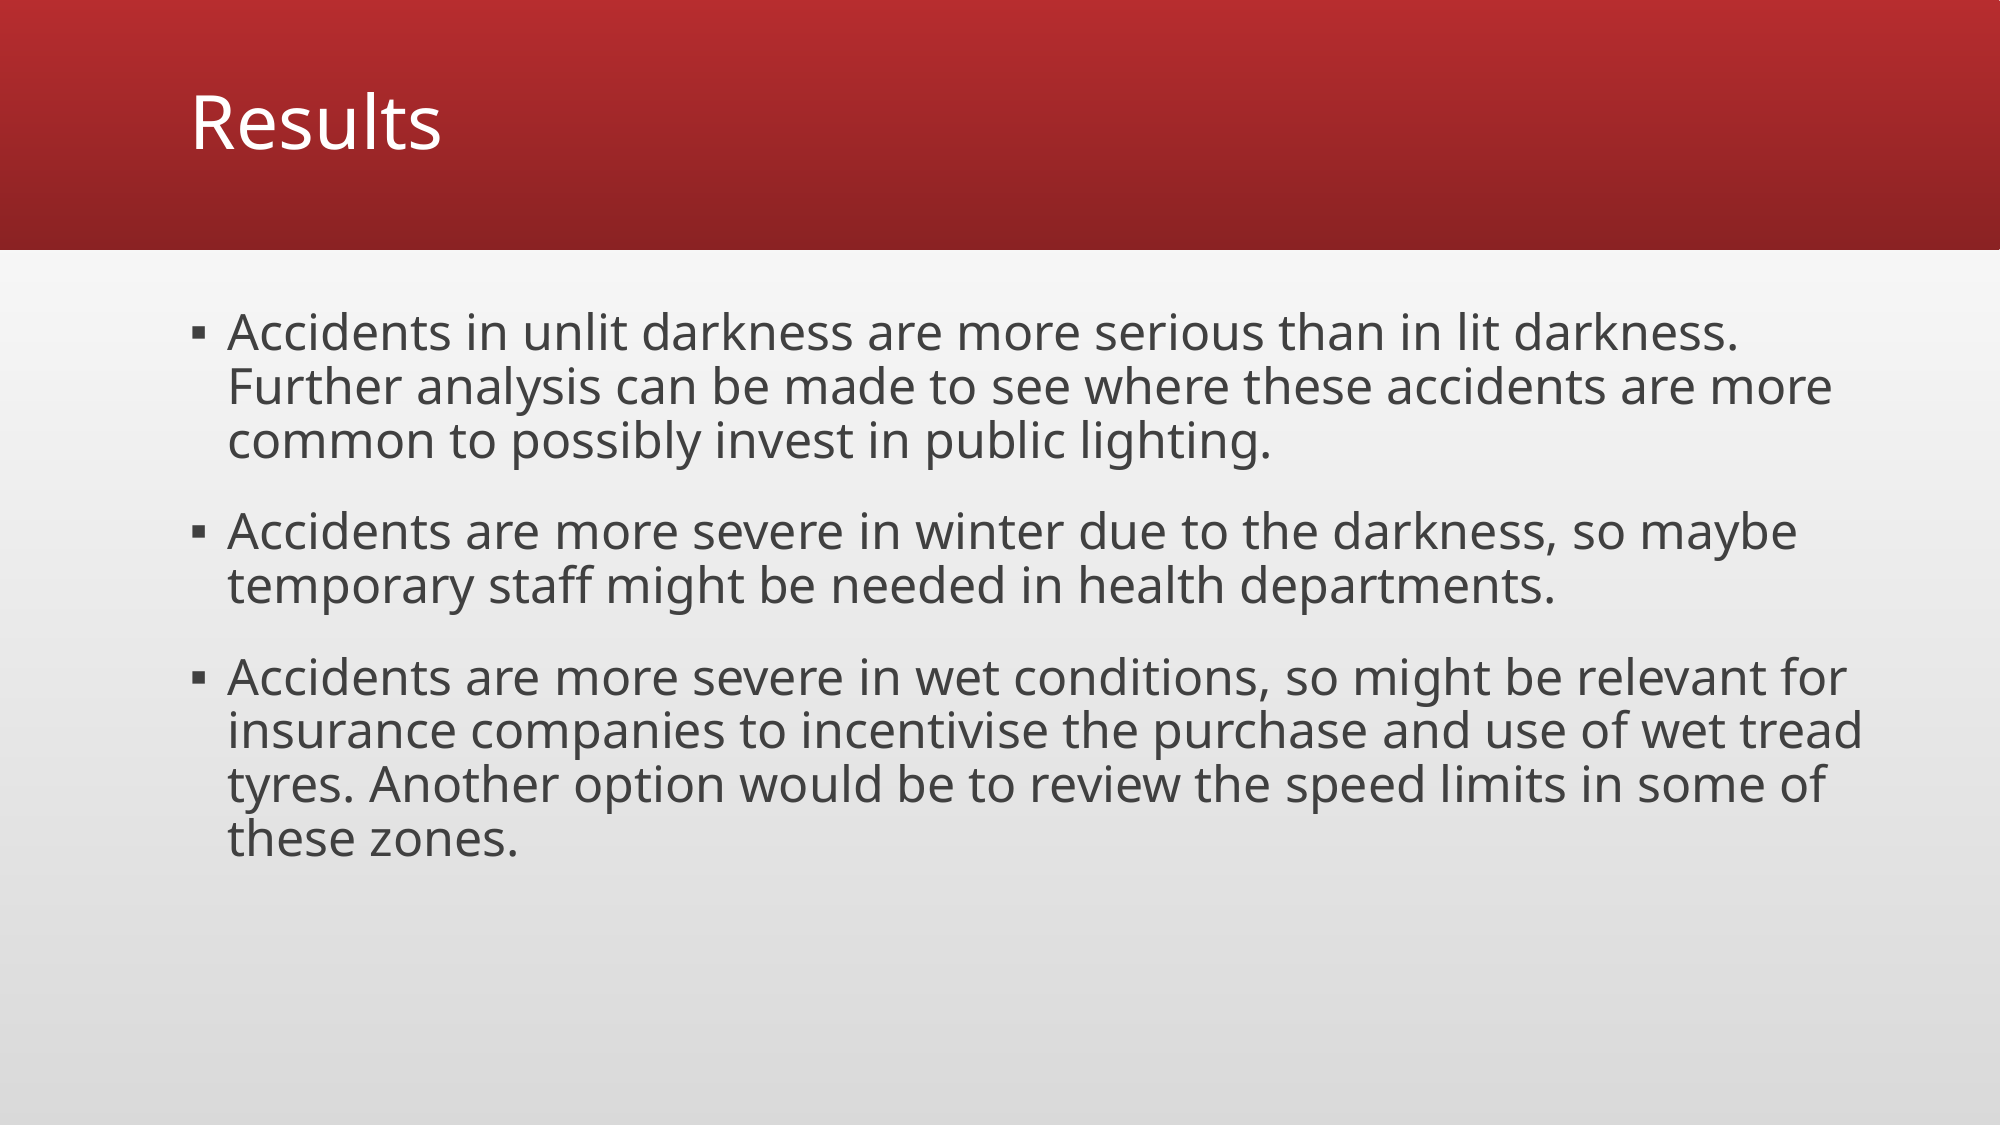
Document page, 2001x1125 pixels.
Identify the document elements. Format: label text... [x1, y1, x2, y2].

list Accidents in unlit darkness are more serious than in lit darkness. Further analysis can be made to see where these accidents are more common to possibly invest in public lighting. Accidents are more severe in winter due to the darkness, so maybe temporary staff might be needed in health departments. Accidents are more severe in wet conditions, so might be relevant for insurance companies to incentivise the purchase and use of wet tread tyres. Another option would be to review the speed limits in some of these zones. [174, 299, 1898, 1050]
title Results [174, 16, 1825, 234]
